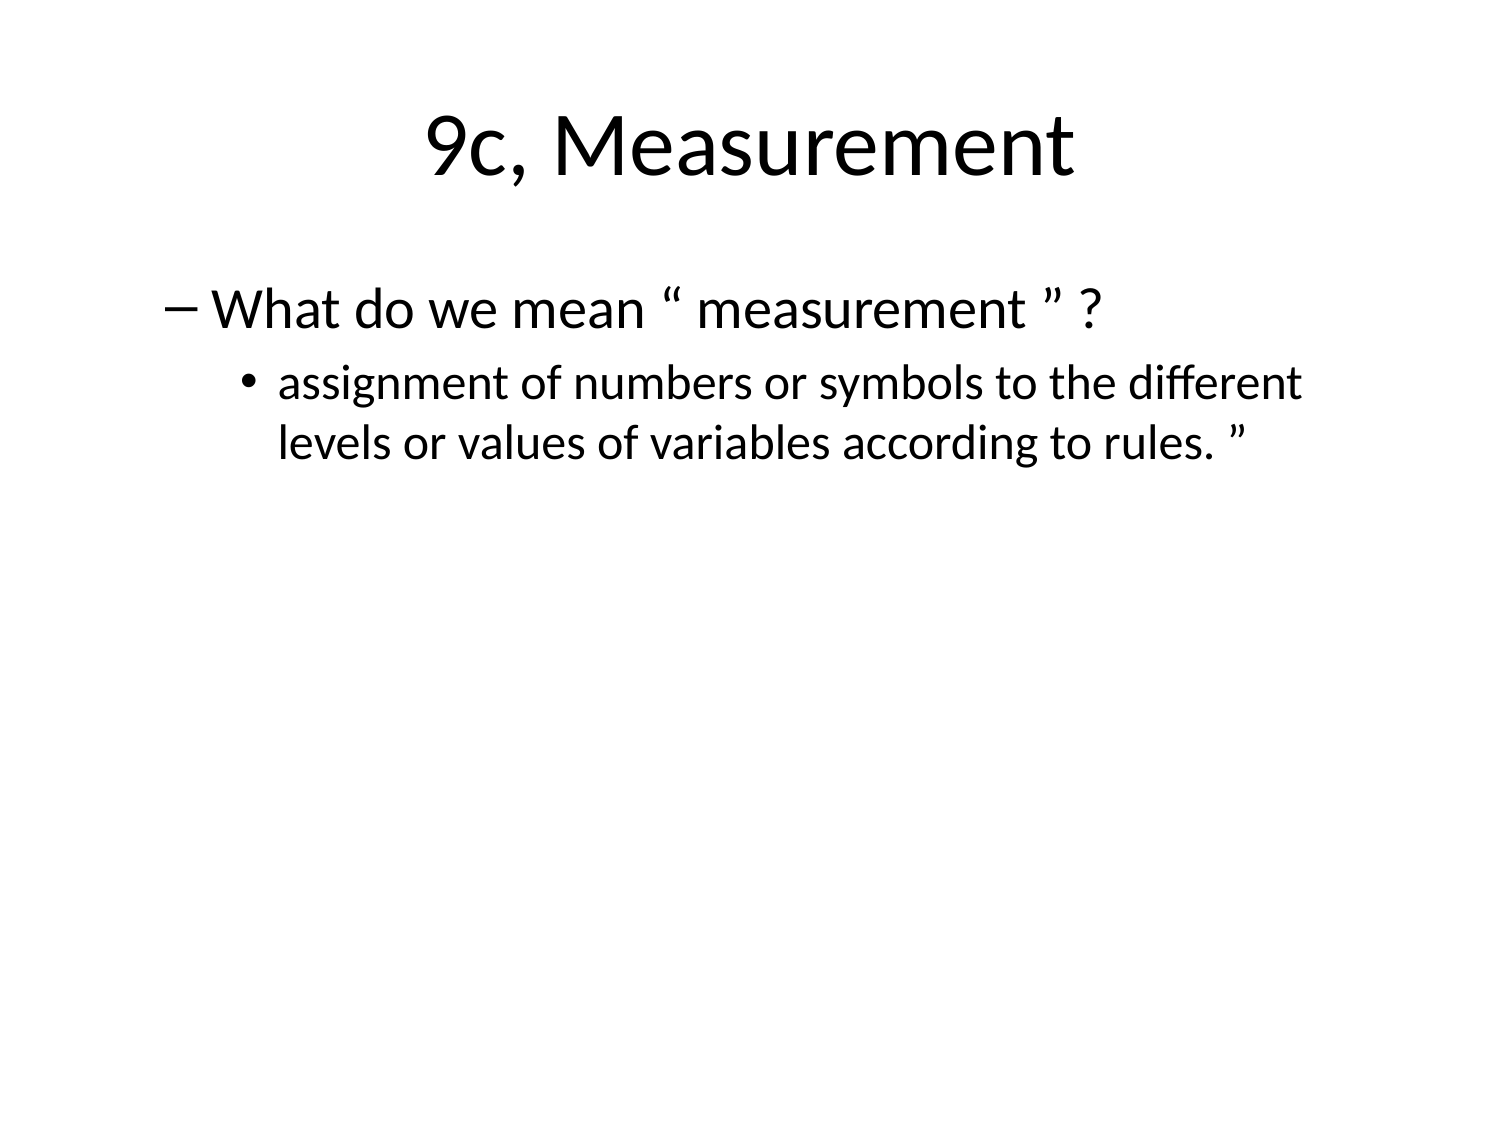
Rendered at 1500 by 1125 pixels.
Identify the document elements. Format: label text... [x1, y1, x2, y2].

title 9c, Measurement [75, 45, 1425, 233]
list What do we mean “ measurement ” ? assignment of numbers or symbols to the different levels or values of variables according to rules. ” [75, 262, 1425, 1005]
